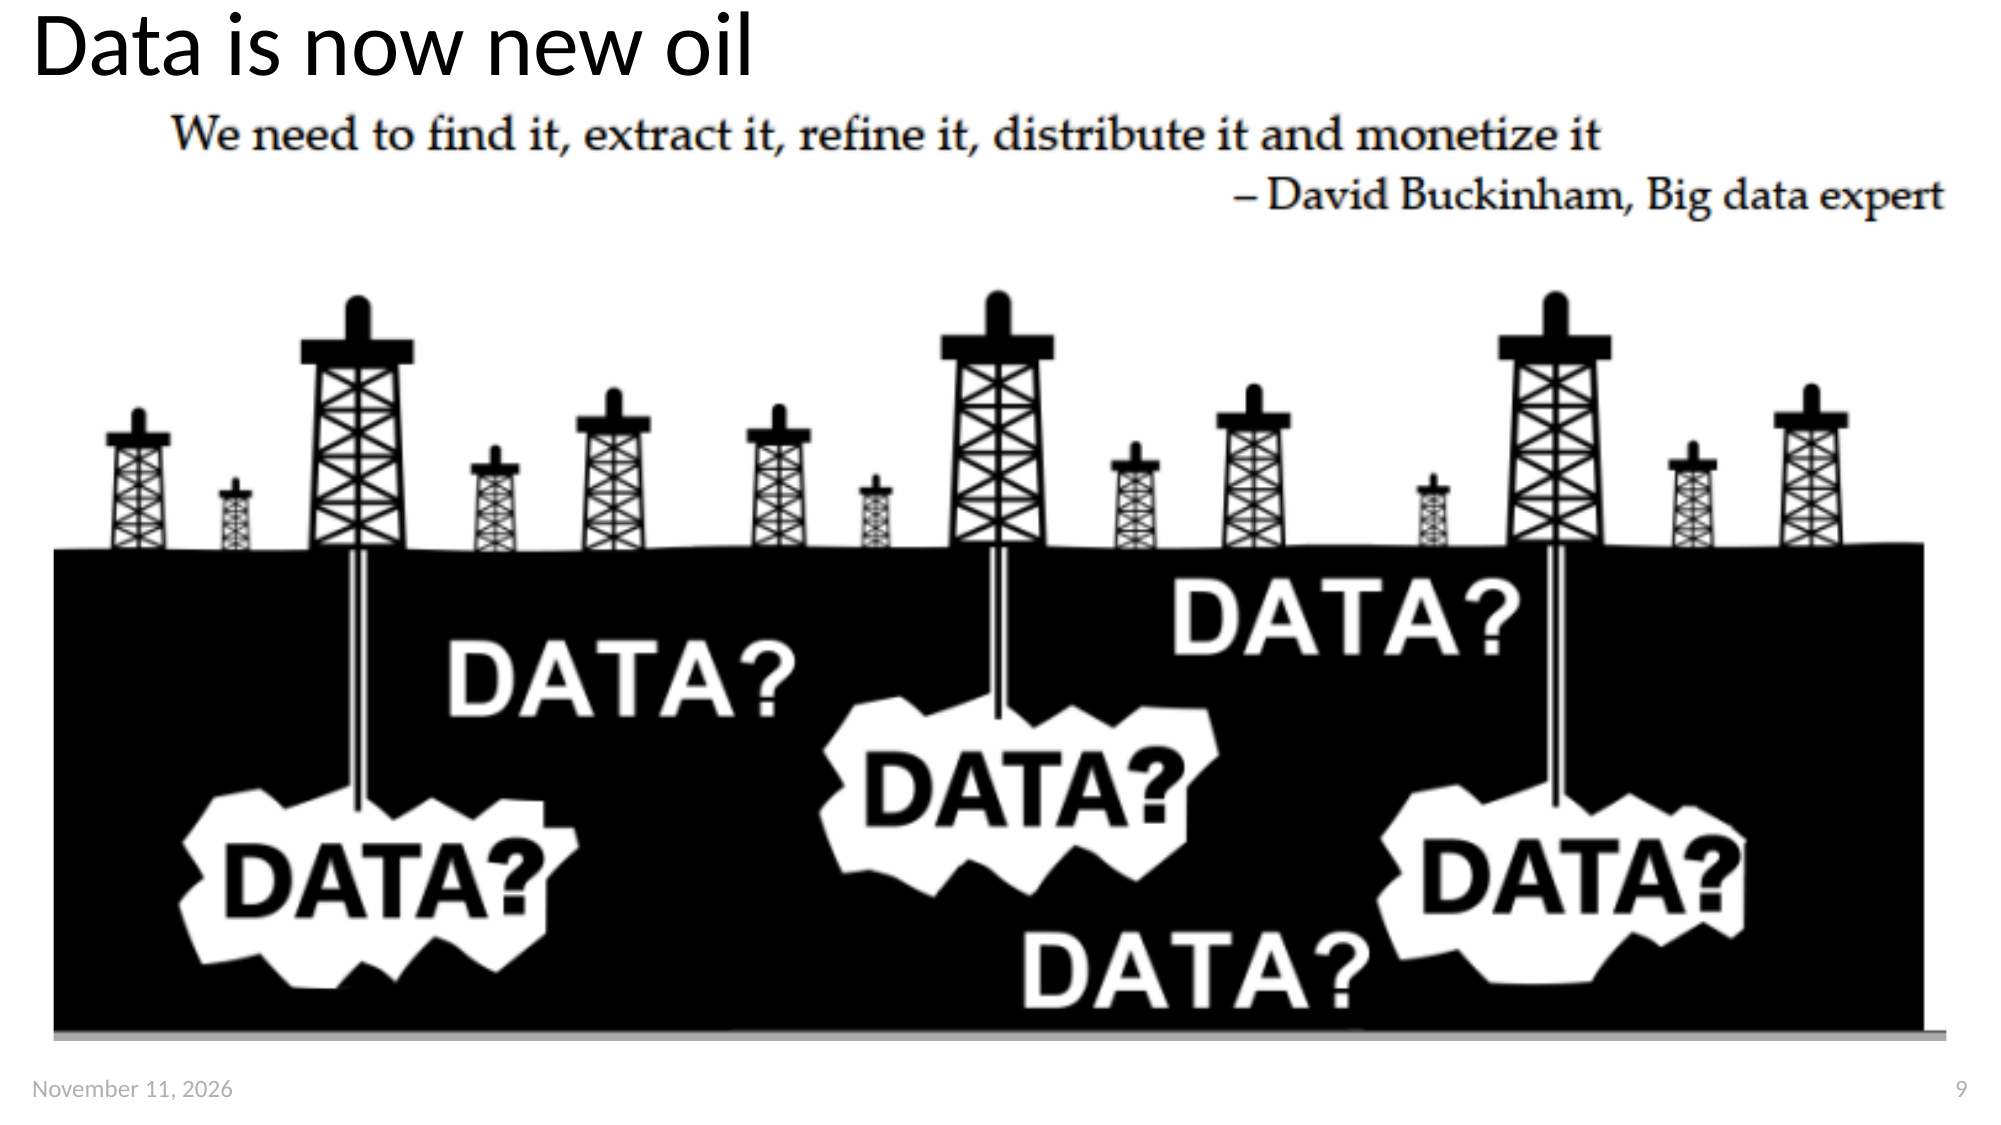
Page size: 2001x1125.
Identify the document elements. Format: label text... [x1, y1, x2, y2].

slide_number 9 [1877, 1057, 1983, 1117]
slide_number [17, 1057, 426, 1117]
picture [53, 107, 1947, 1042]
title Data is now new oil [17, 4, 1983, 87]
